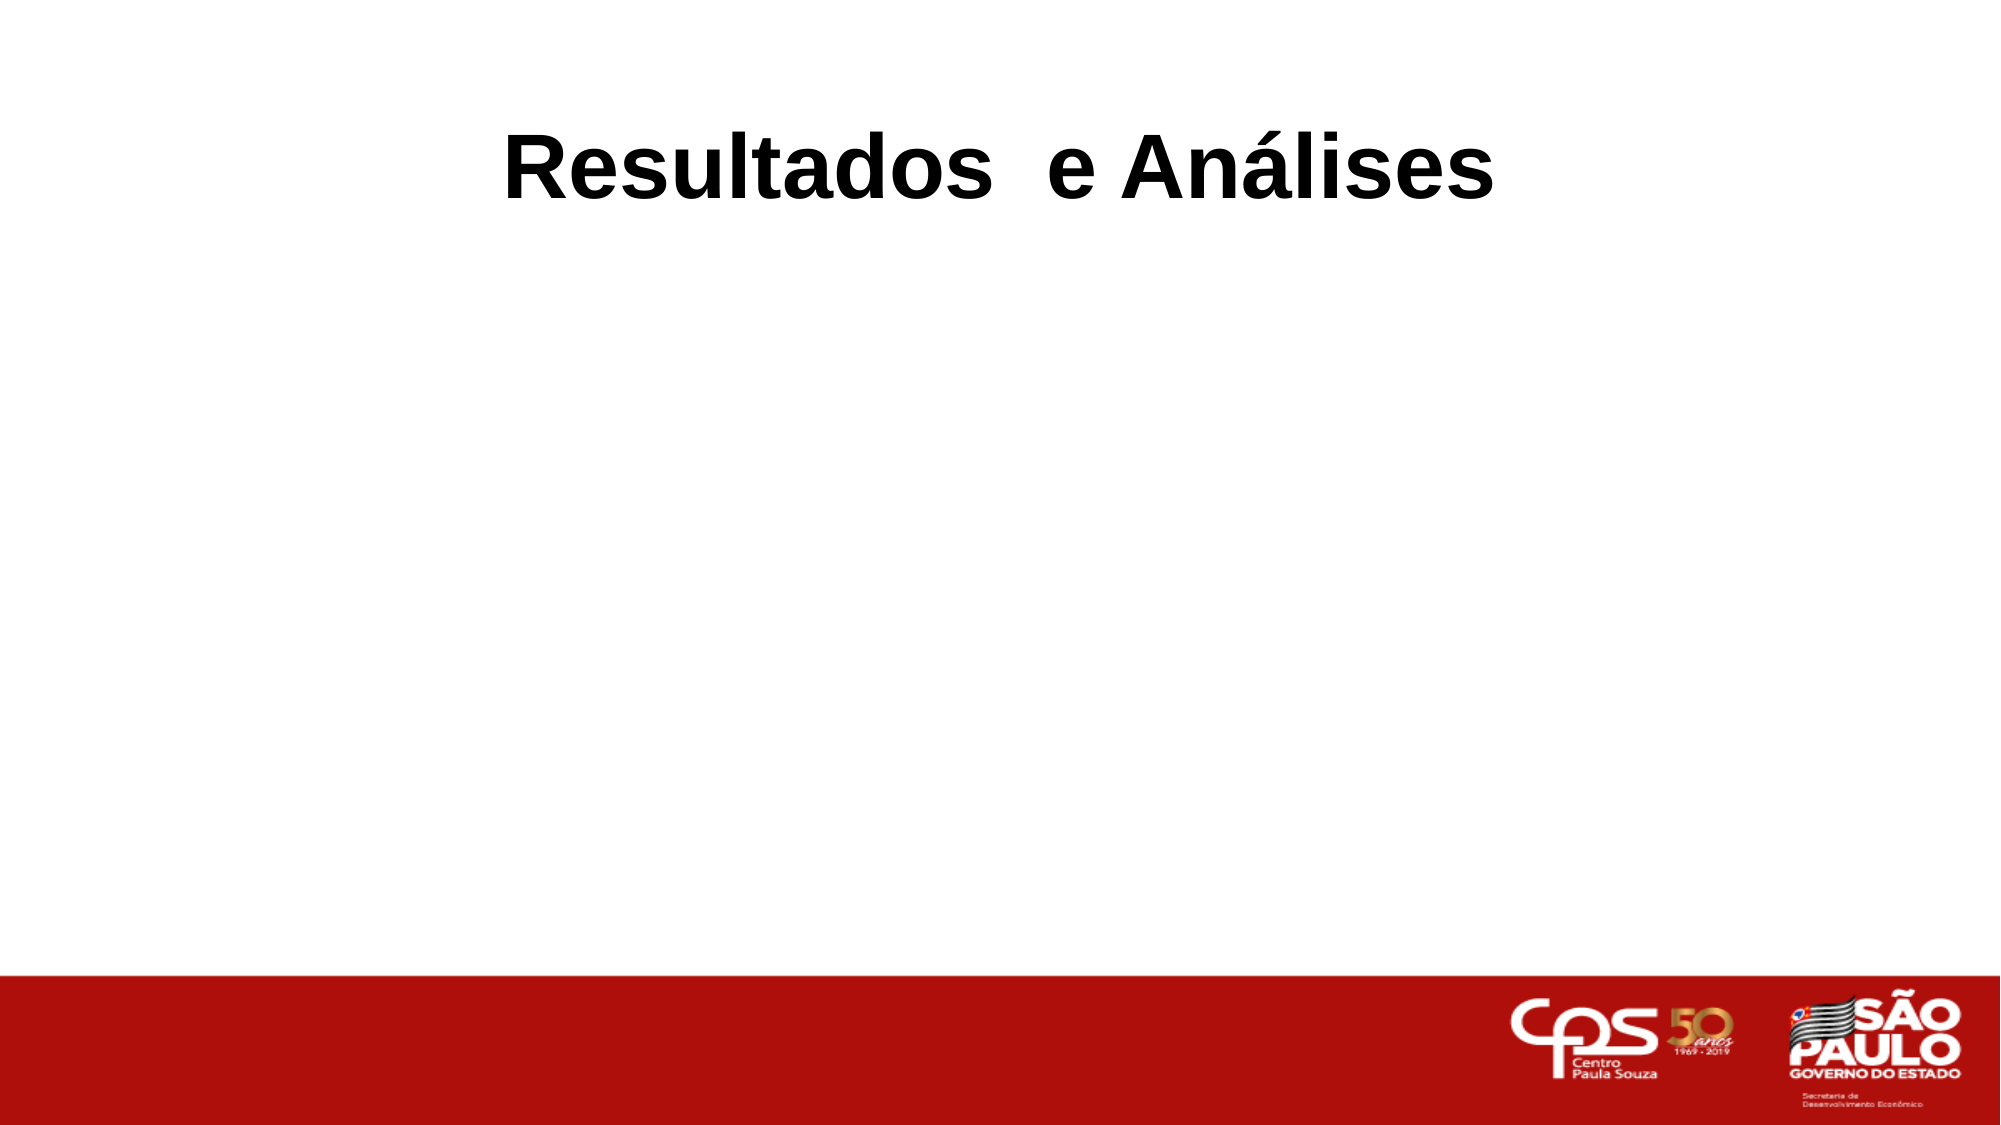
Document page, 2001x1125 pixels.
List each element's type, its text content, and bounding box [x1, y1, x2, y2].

title Resultados e Análises [137, 59, 1863, 278]
picture [0, 975, 2000, 1125]
